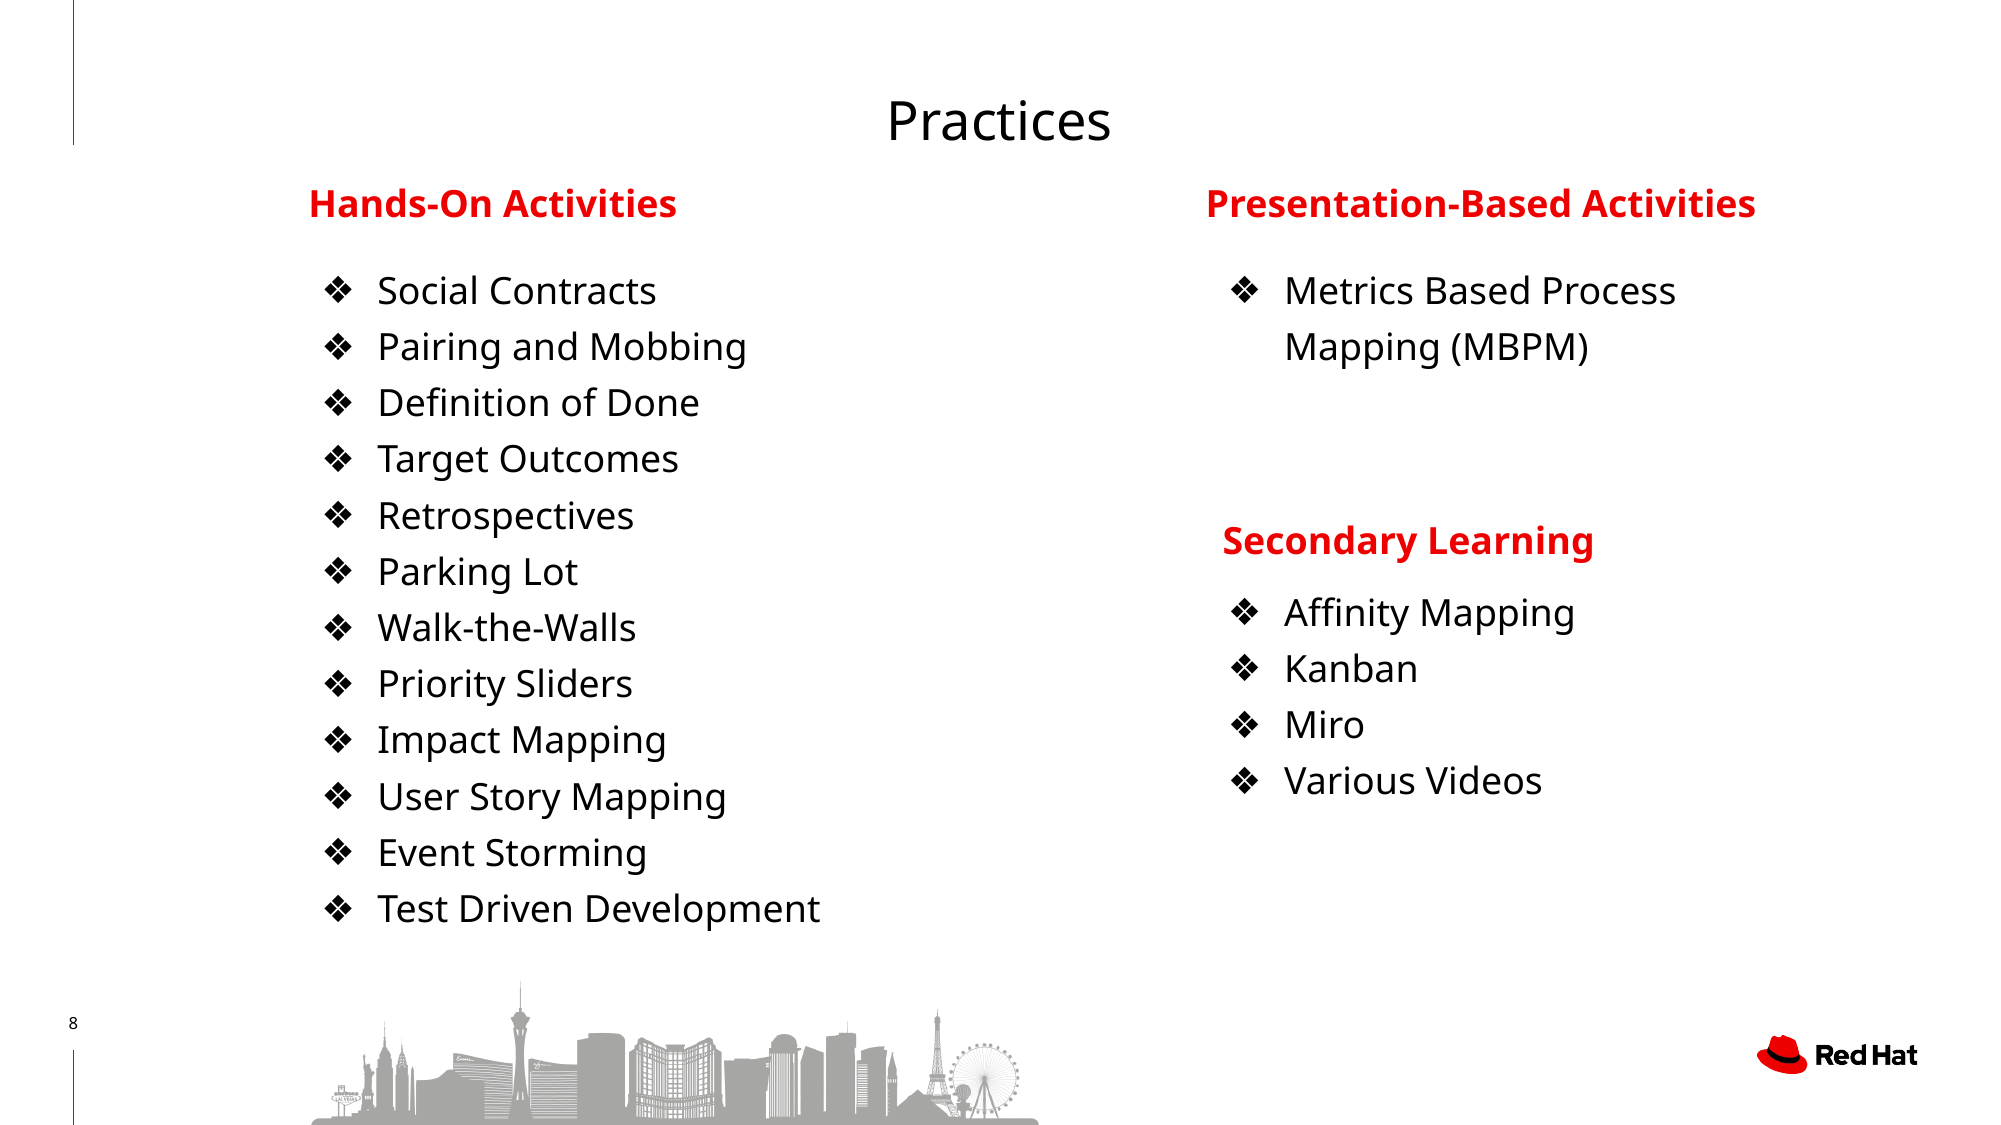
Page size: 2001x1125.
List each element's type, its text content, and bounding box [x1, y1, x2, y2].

text_box Affinity Mapping Kanban Miro Various Videos [1194, 562, 1814, 818]
slide_number 8 [13, 1012, 134, 1036]
picture [1757, 1035, 1918, 1074]
text_box Secondary Learning [1222, 500, 1786, 563]
title Practices [287, 66, 1713, 226]
text_box Presentation-Based Activities [1205, 162, 1769, 226]
text_box Social Contracts Pairing and Mobbing Definition of Done Target Outcomes Retrospectives Parking Lot Walk-the-Walls Priority Sliders Impact Mapping User Story Mapping Event Storming Test Driven Development [287, 240, 908, 946]
text_box Metrics Based Process Mapping (MBPM) [1194, 240, 1814, 440]
text_box Hands-On Activities [308, 162, 784, 226]
